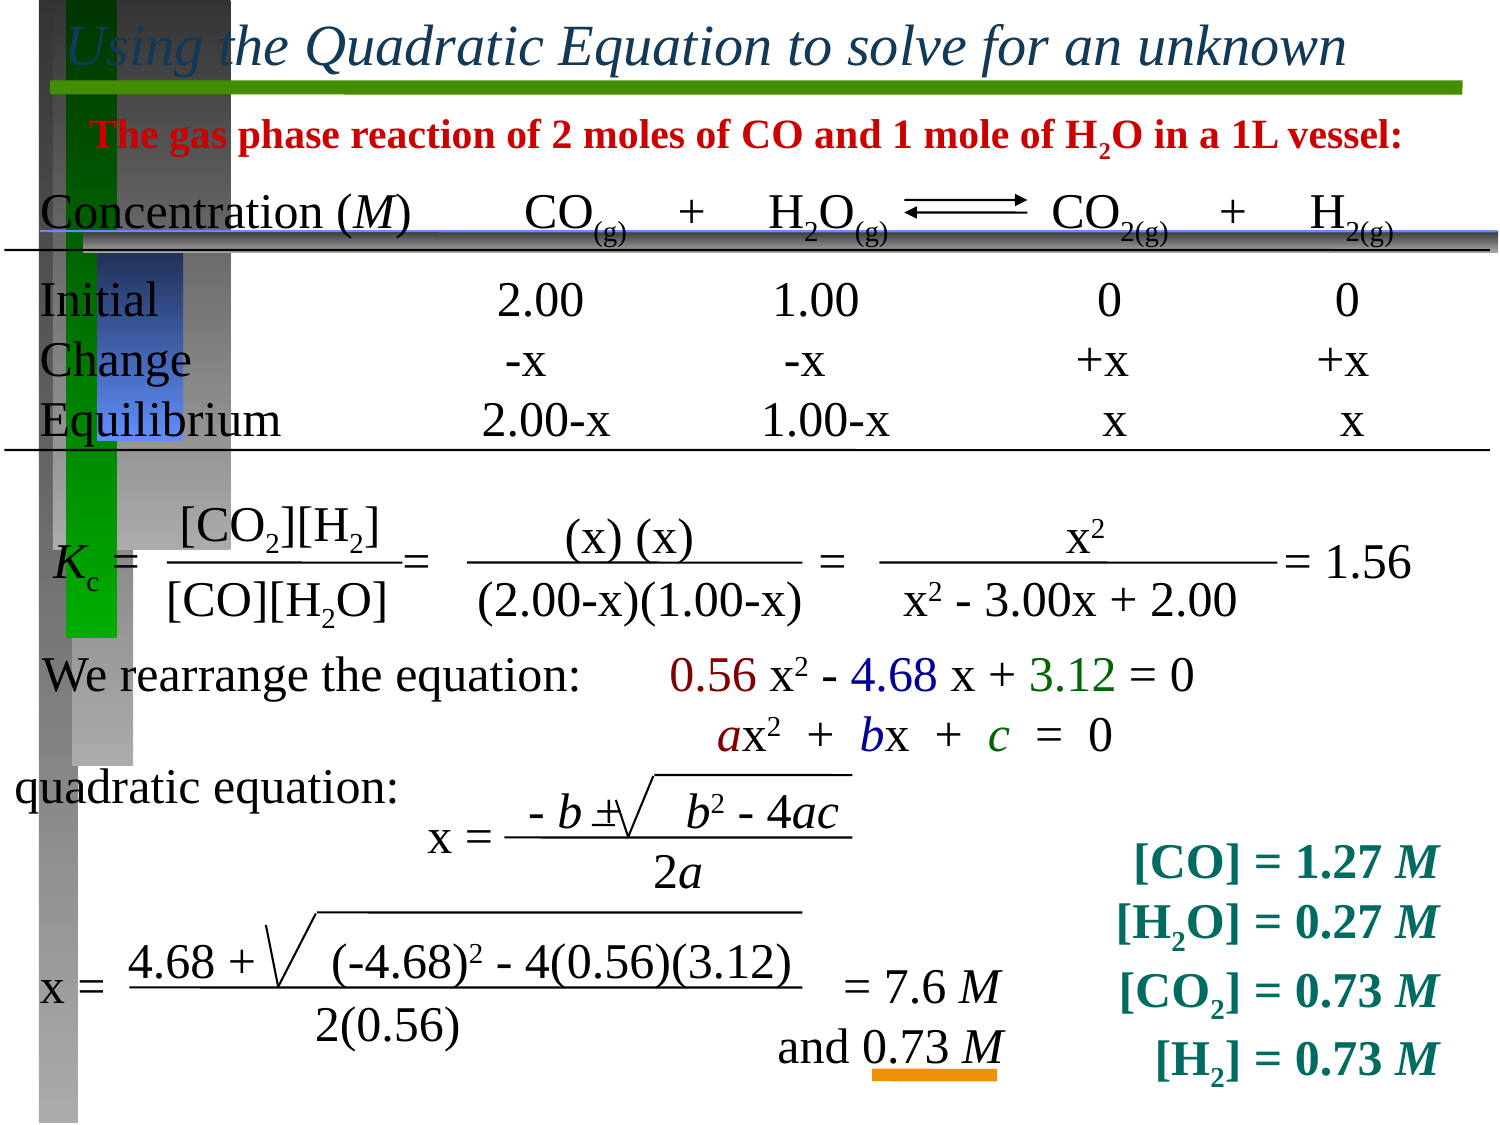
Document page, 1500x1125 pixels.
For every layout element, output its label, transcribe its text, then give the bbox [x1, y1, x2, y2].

text_box Concentration (M) CO(g) + H2O(g) CO2(g) + H2(g) [25, 171, 1410, 255]
text_box Initial 2.00 1.00 0 0 Change -x -x +x +x Equilibrium 2.00-x 1.00-x x x [24, 259, 1385, 450]
text_box The gas phase reaction of 2 moles of CO and 1 mole of H2O in a 1L vessel: [74, 99, 1419, 172]
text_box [37, 483, 1429, 634]
text_box Using the Quadratic Equation to solve for an unknown [49, 0, 1364, 85]
text_box [CO] = 1.27 M [H2O] = 0.27 M [CO2] = 0.73 M [H2] = 0.73 M [1100, 821, 1455, 1101]
text_box We rearrange the equation: 0.56 x2 - 4.68 x + 3.12 = 0 ax2 + bx + c = 0 [27, 634, 1210, 769]
text_box quadratic equation: [0, 746, 415, 822]
text_box [904, 193, 1028, 207]
text_box [904, 206, 1028, 219]
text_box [24, 771, 1019, 1082]
